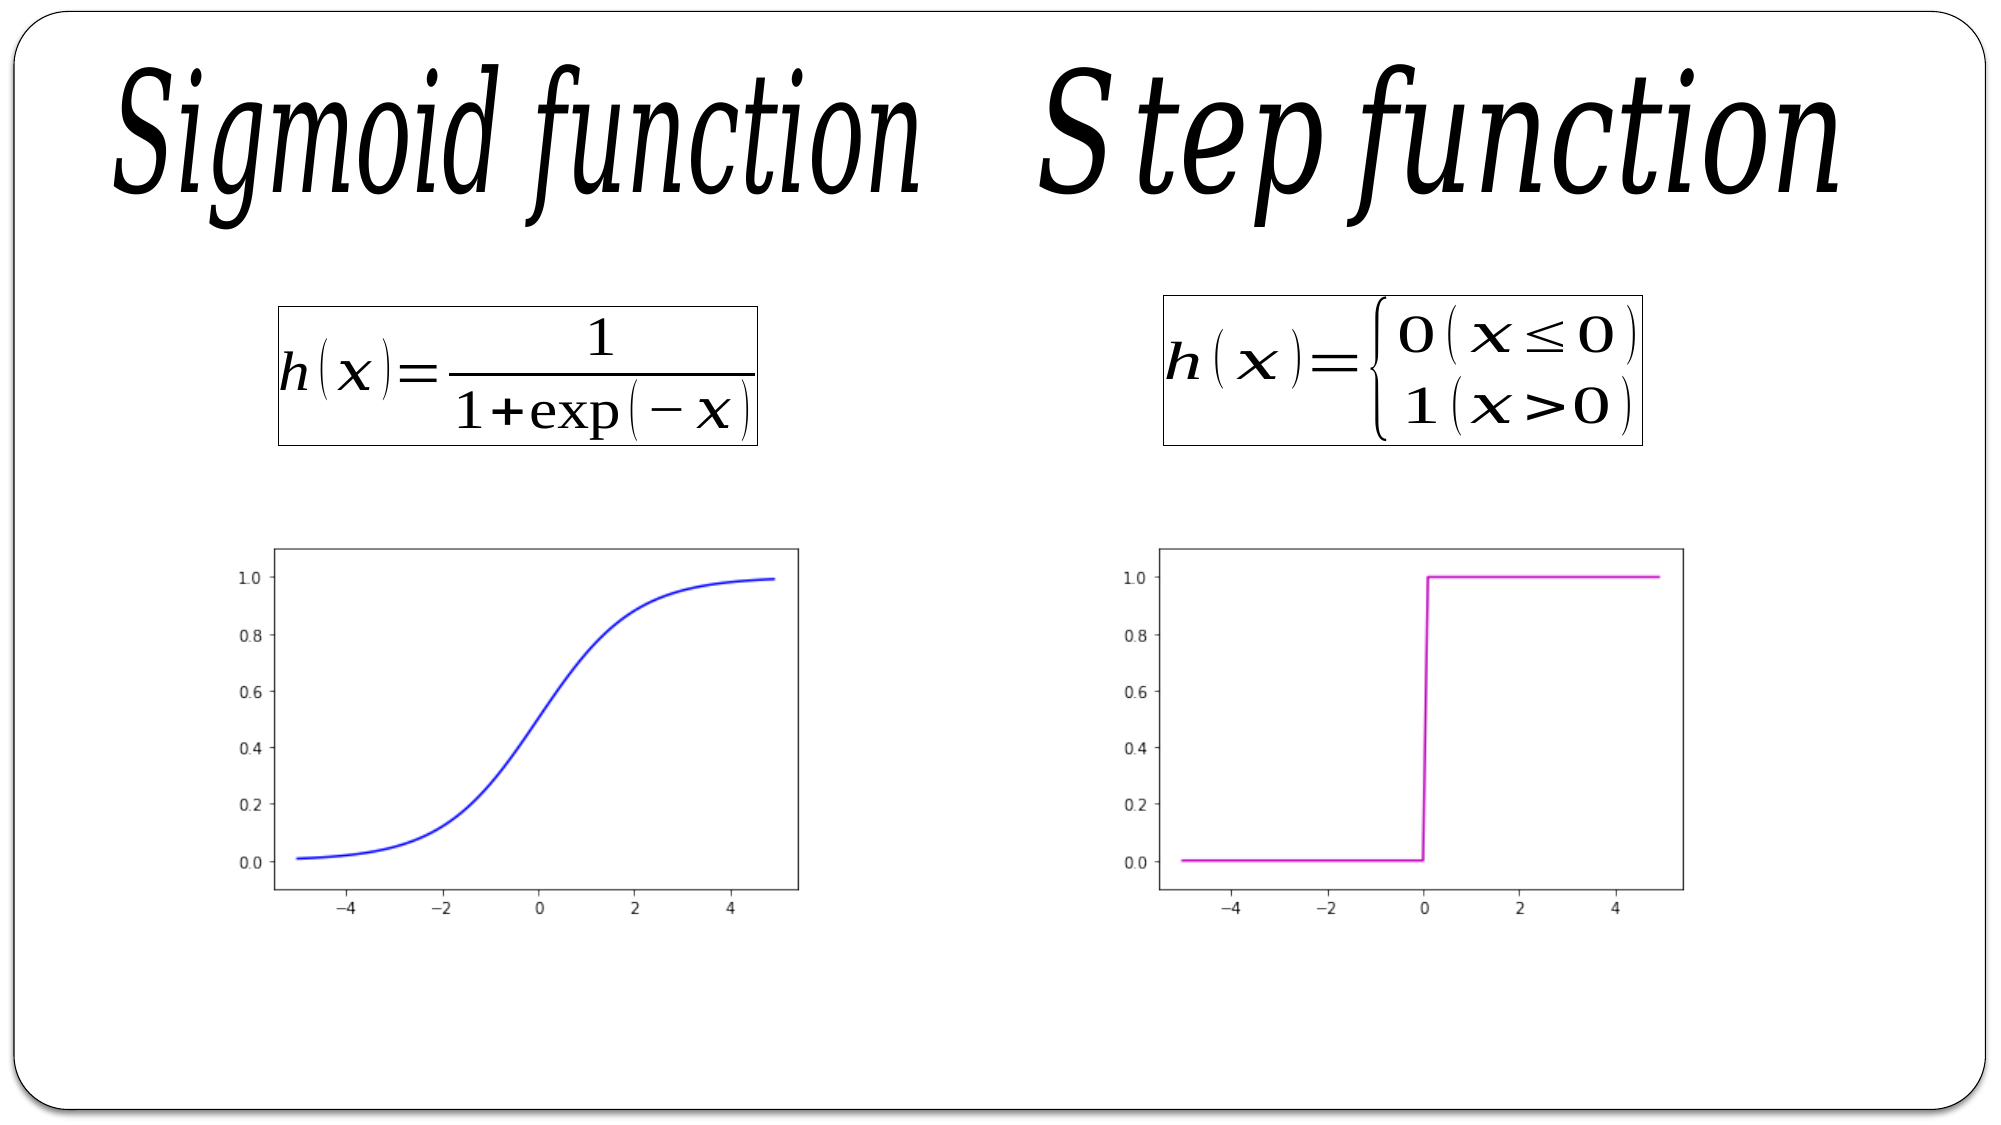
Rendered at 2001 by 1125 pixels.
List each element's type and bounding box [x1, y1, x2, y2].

picture [1112, 539, 1694, 928]
picture [227, 539, 809, 928]
